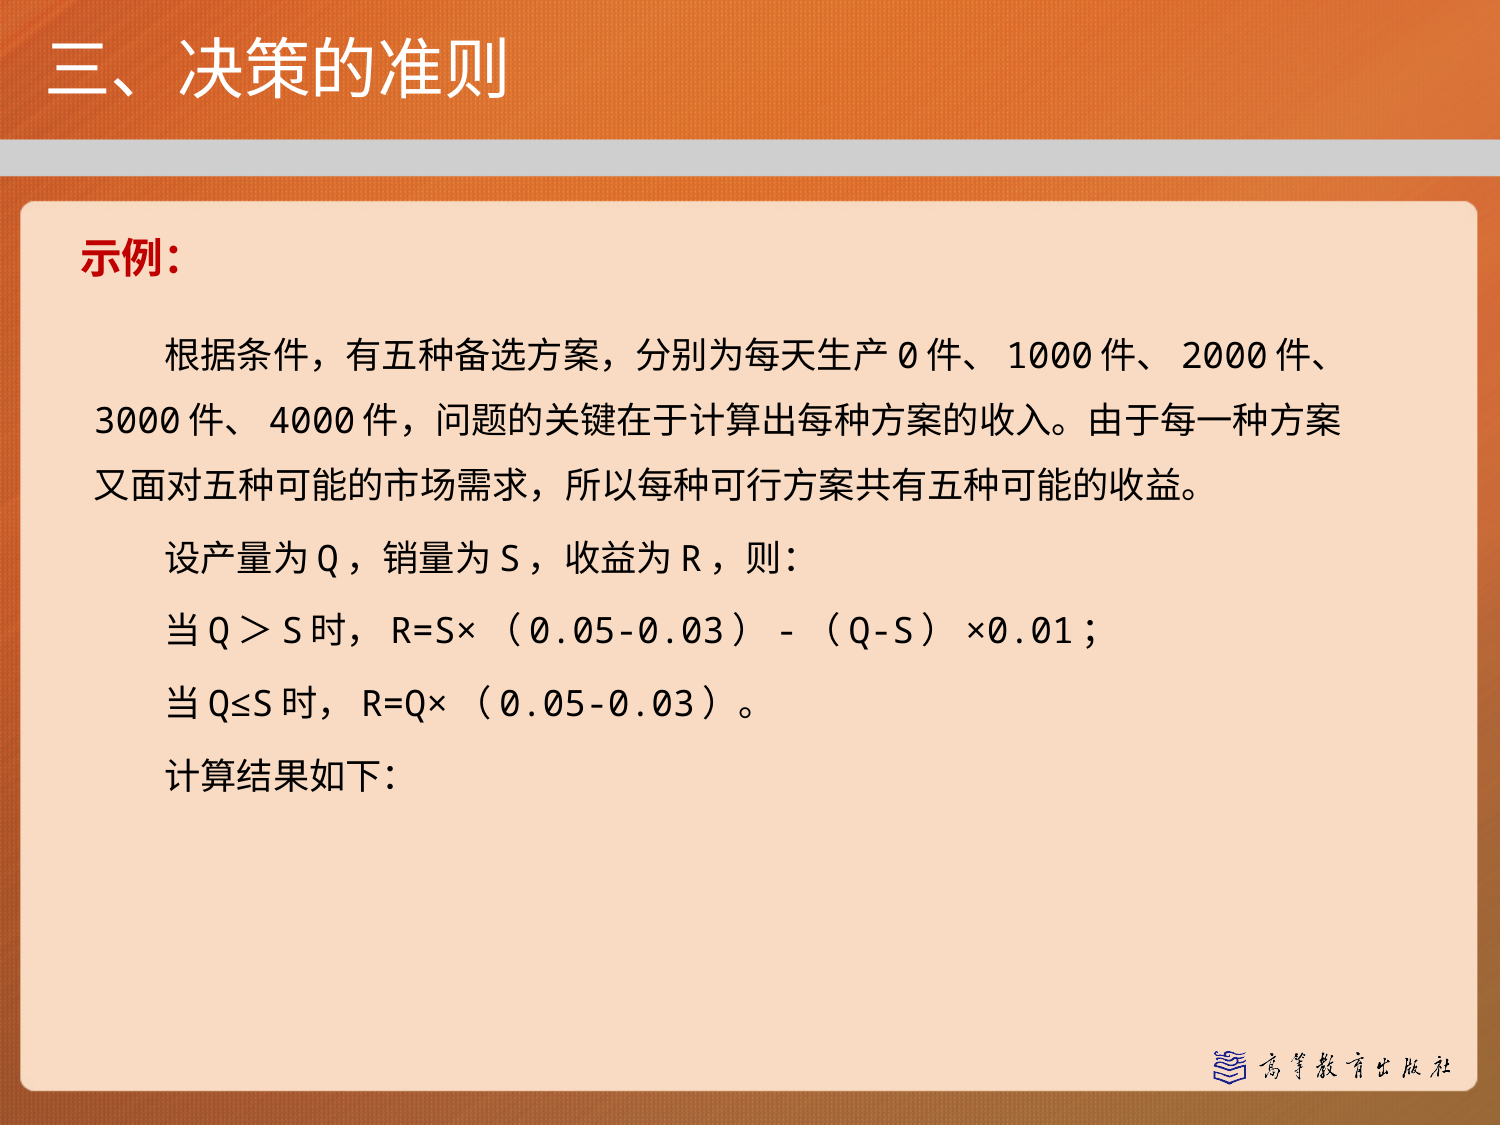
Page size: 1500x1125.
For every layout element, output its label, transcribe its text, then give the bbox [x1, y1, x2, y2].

text_box 示例： [64, 196, 1009, 324]
text_box 三、决策的准则 [29, 19, 1341, 138]
list 根据条件，有五种备选方案，分别为每天生产0件、1000件、2000件、3000件、4000件，问题的关键在于计算出每种方案的收入。由于每一种方案又面对五种可能的市场需求，所以每种可行方案共有五种可能的收益。 设产量为Q，销量为S，收益为R，则： 当Q＞S时，R=S×（0.05-0.03）-（Q-S）×0.01； 当Q≤S时，R=Q×（0.05-0.03）。 计算结果如下： [79, 302, 1373, 868]
picture [0, 0, 1500, 1125]
